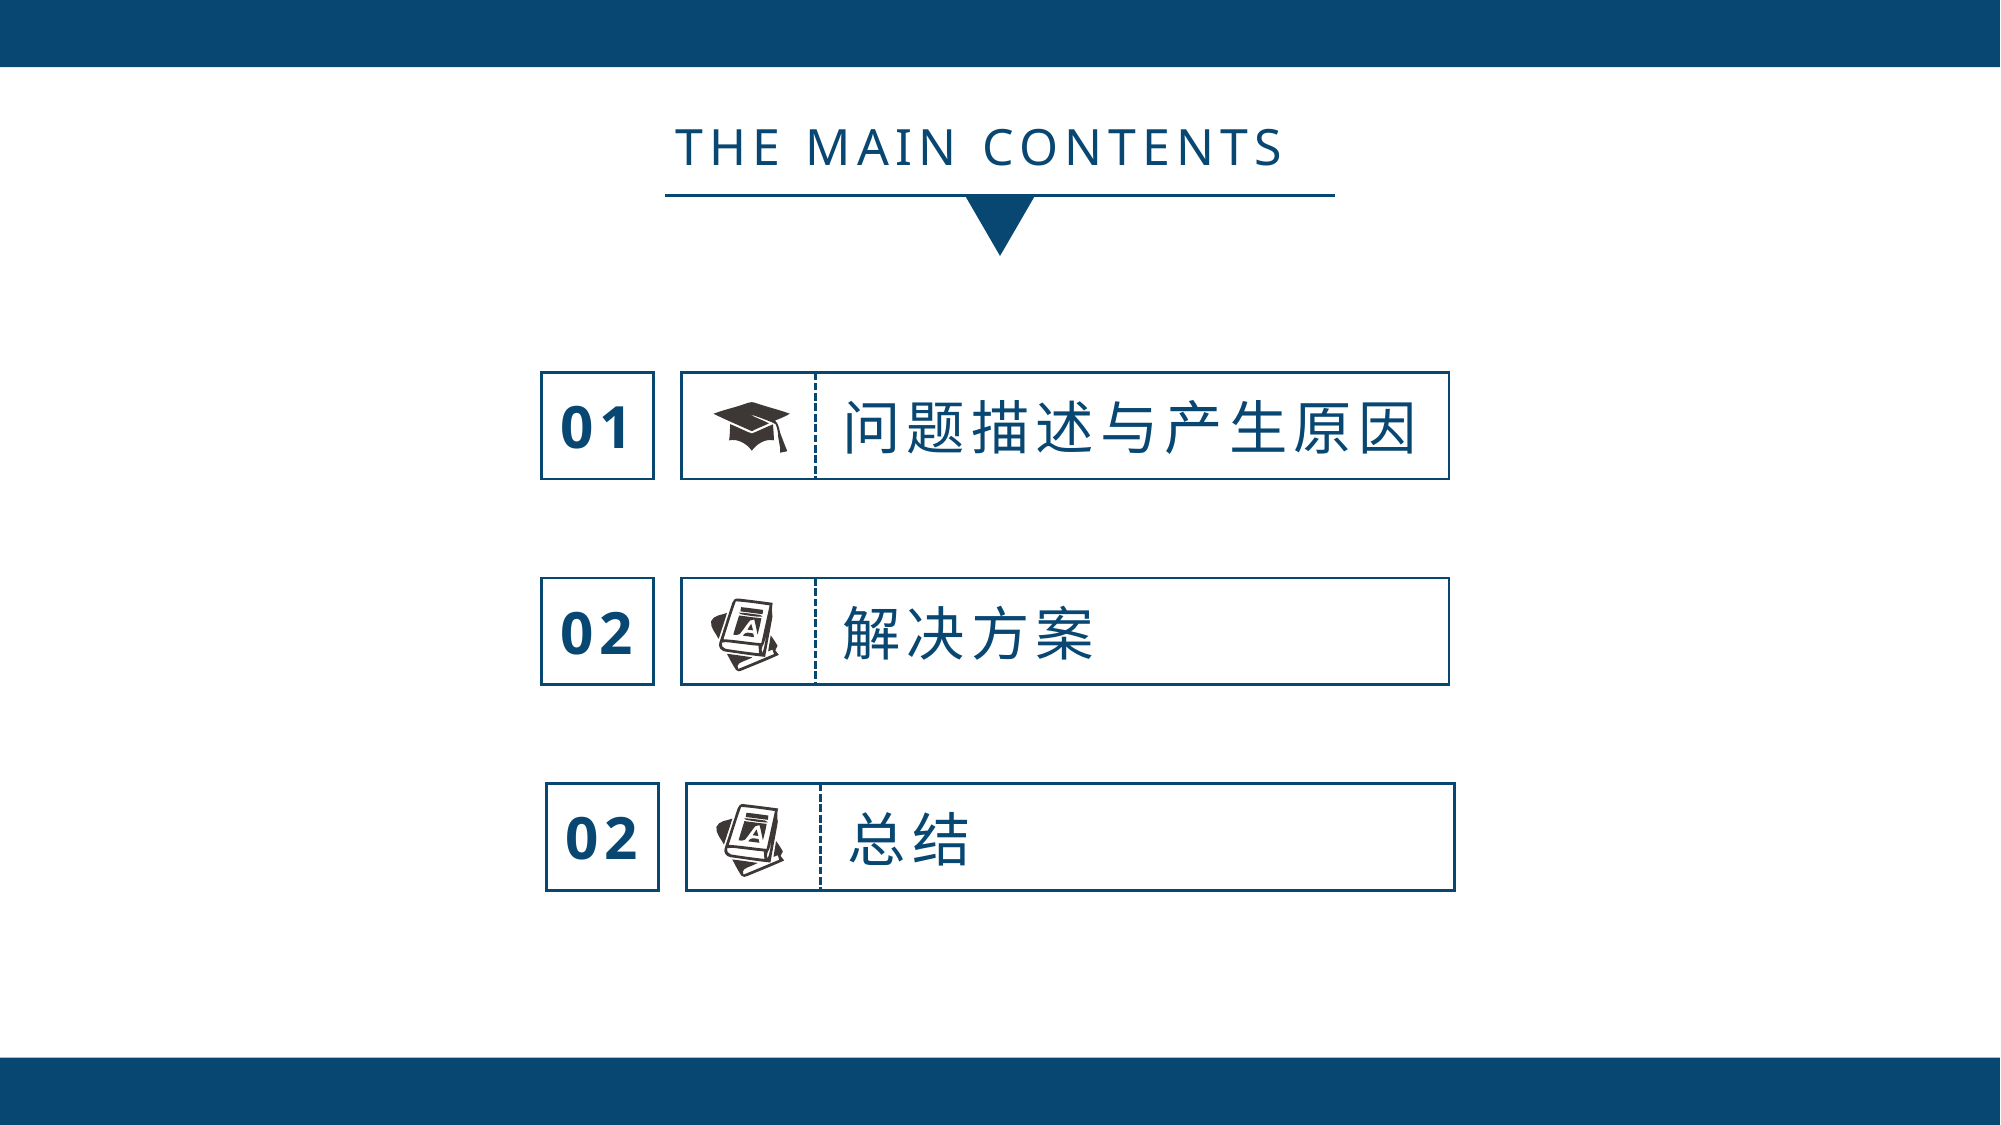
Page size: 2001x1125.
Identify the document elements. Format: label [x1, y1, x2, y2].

text_box [0, 0, 2000, 68]
text_box [0, 1057, 2000, 1125]
text_box [541, 372, 1470, 480]
text_box [660, 107, 1339, 256]
text_box [546, 783, 1455, 891]
text_box [541, 577, 1449, 685]
